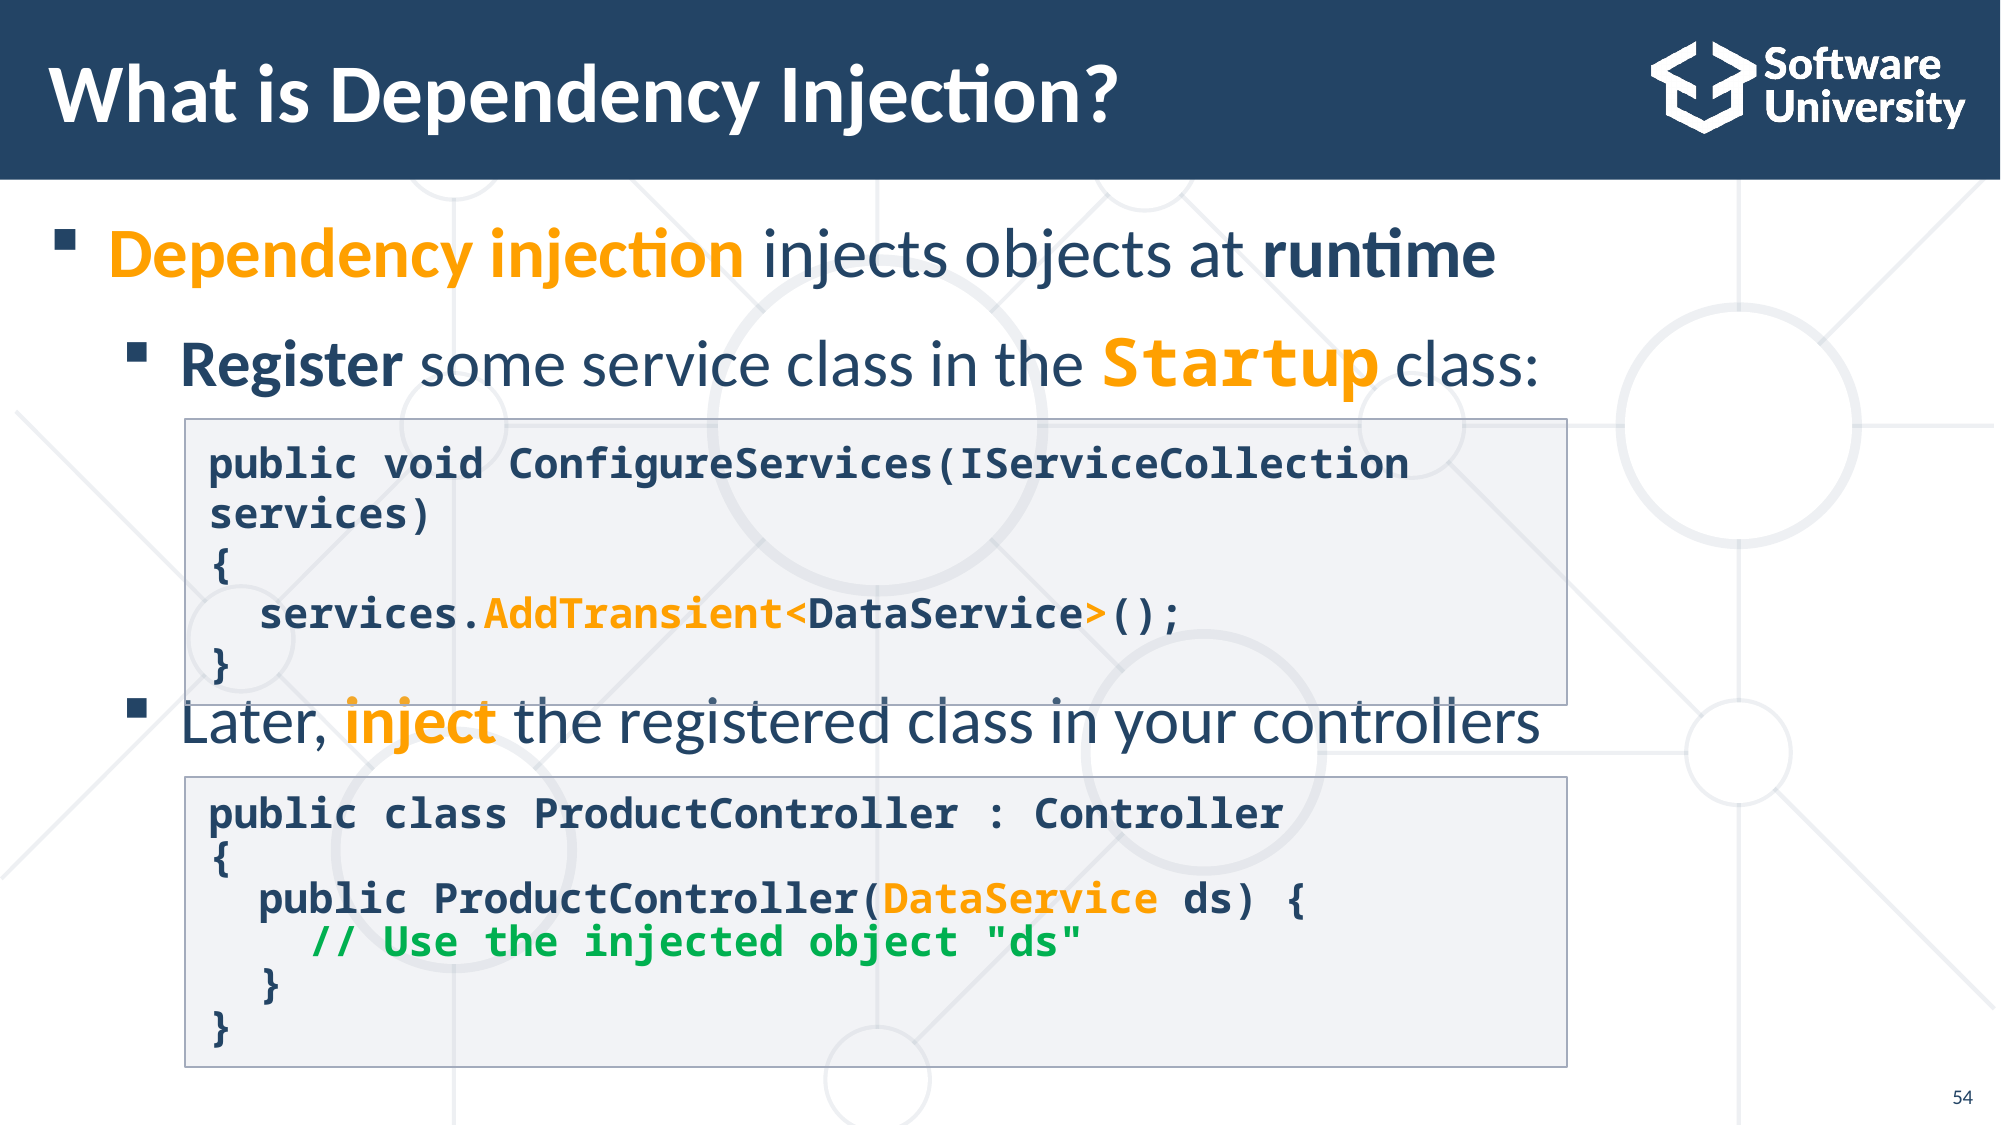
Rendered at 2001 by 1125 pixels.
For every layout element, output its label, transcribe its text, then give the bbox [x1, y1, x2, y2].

text_box public void ConfigureServices(IServiceCollection services) { services.AddTransient<DataService>(); } [184, 419, 1567, 705]
list Dependency injection injects objects at runtime Register some service class in the Startup class: Later, inject the registered class in your controllers [31, 196, 1970, 1104]
picture [1651, 41, 1966, 134]
text_box public class ProductController : Controller { public ProductController(DataService ds) { // Use the injected object "ds" } } [184, 776, 1567, 1068]
slide_number 54 [1927, 1067, 1989, 1117]
title What is Dependency Injection? [31, 16, 1625, 162]
